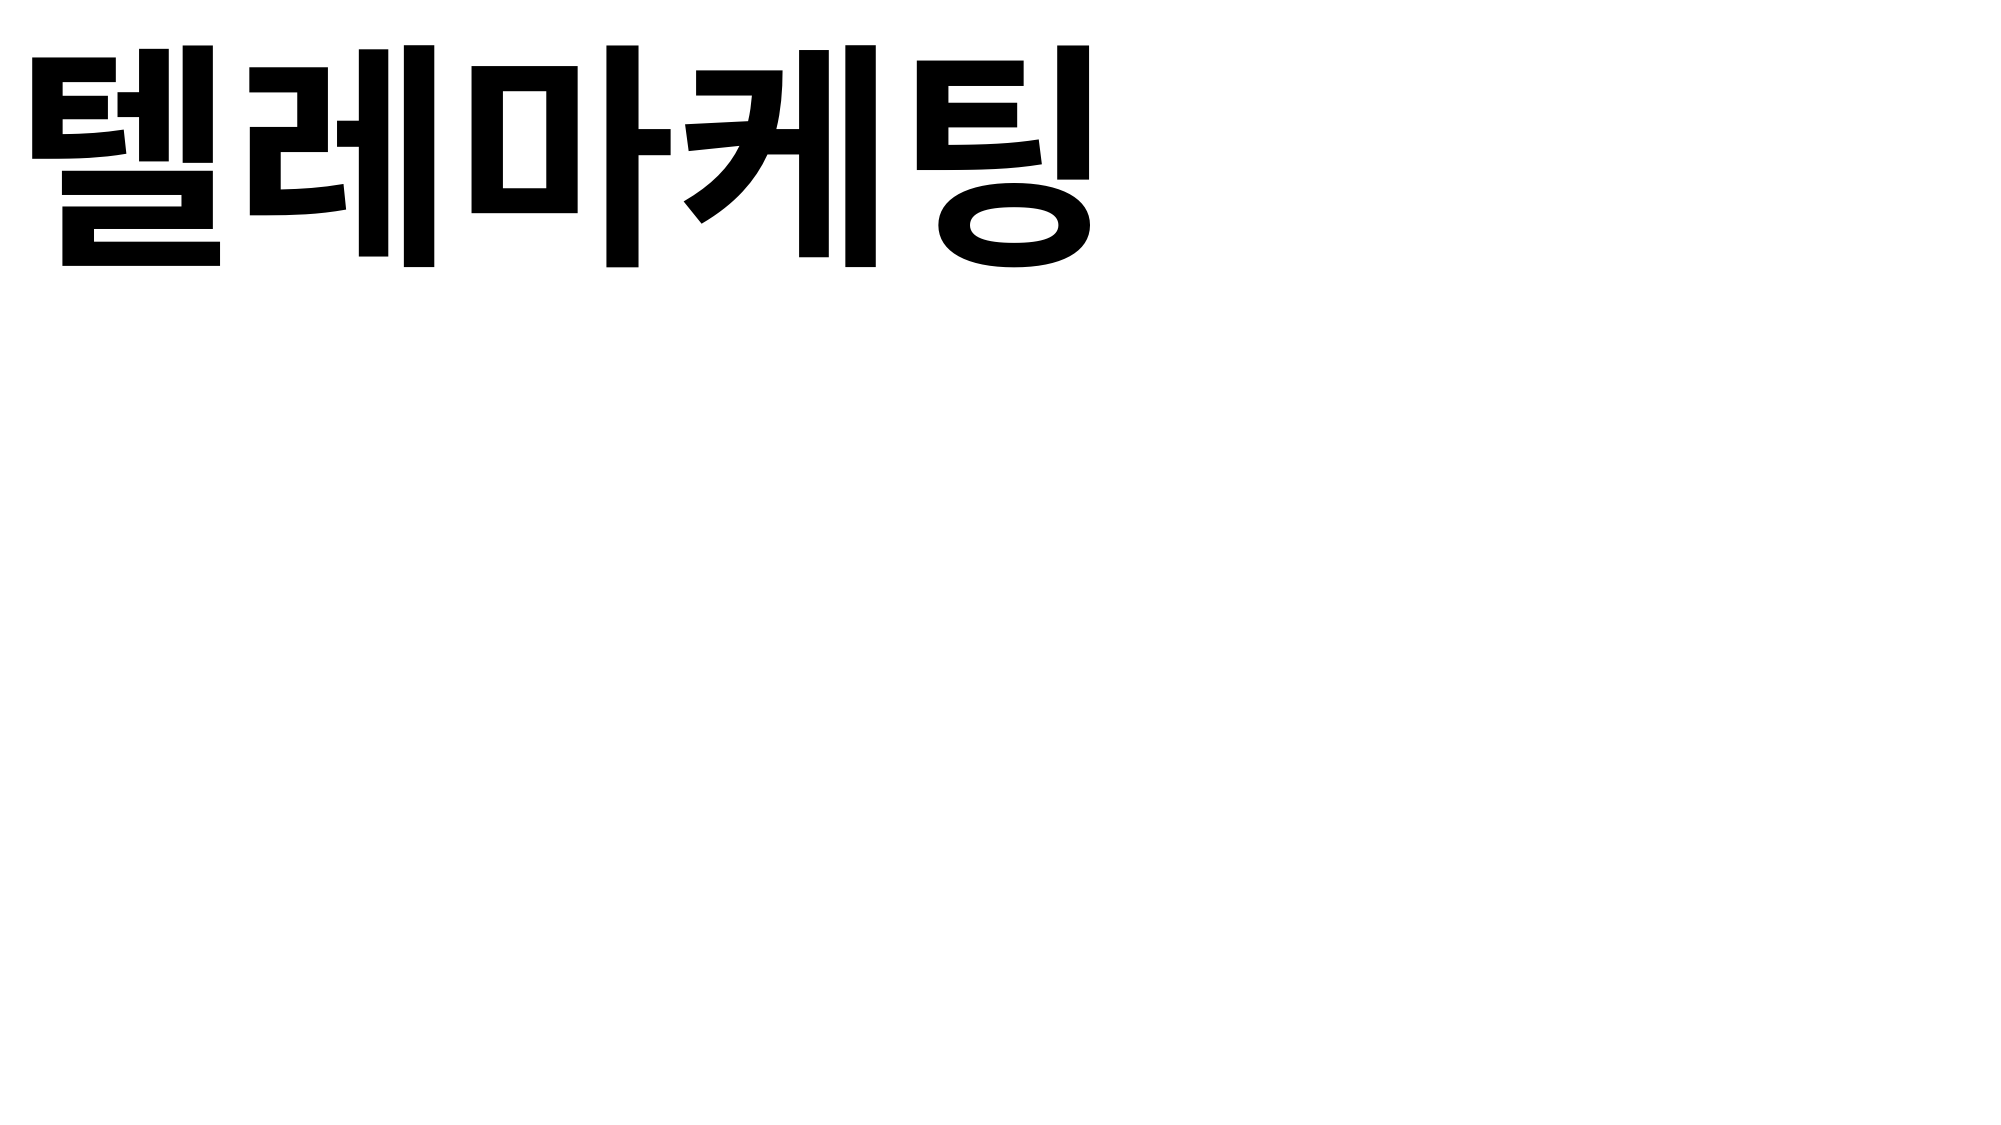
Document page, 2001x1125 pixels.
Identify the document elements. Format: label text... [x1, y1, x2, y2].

text_box 텔레마케팅 [0, 0, 2000, 303]
